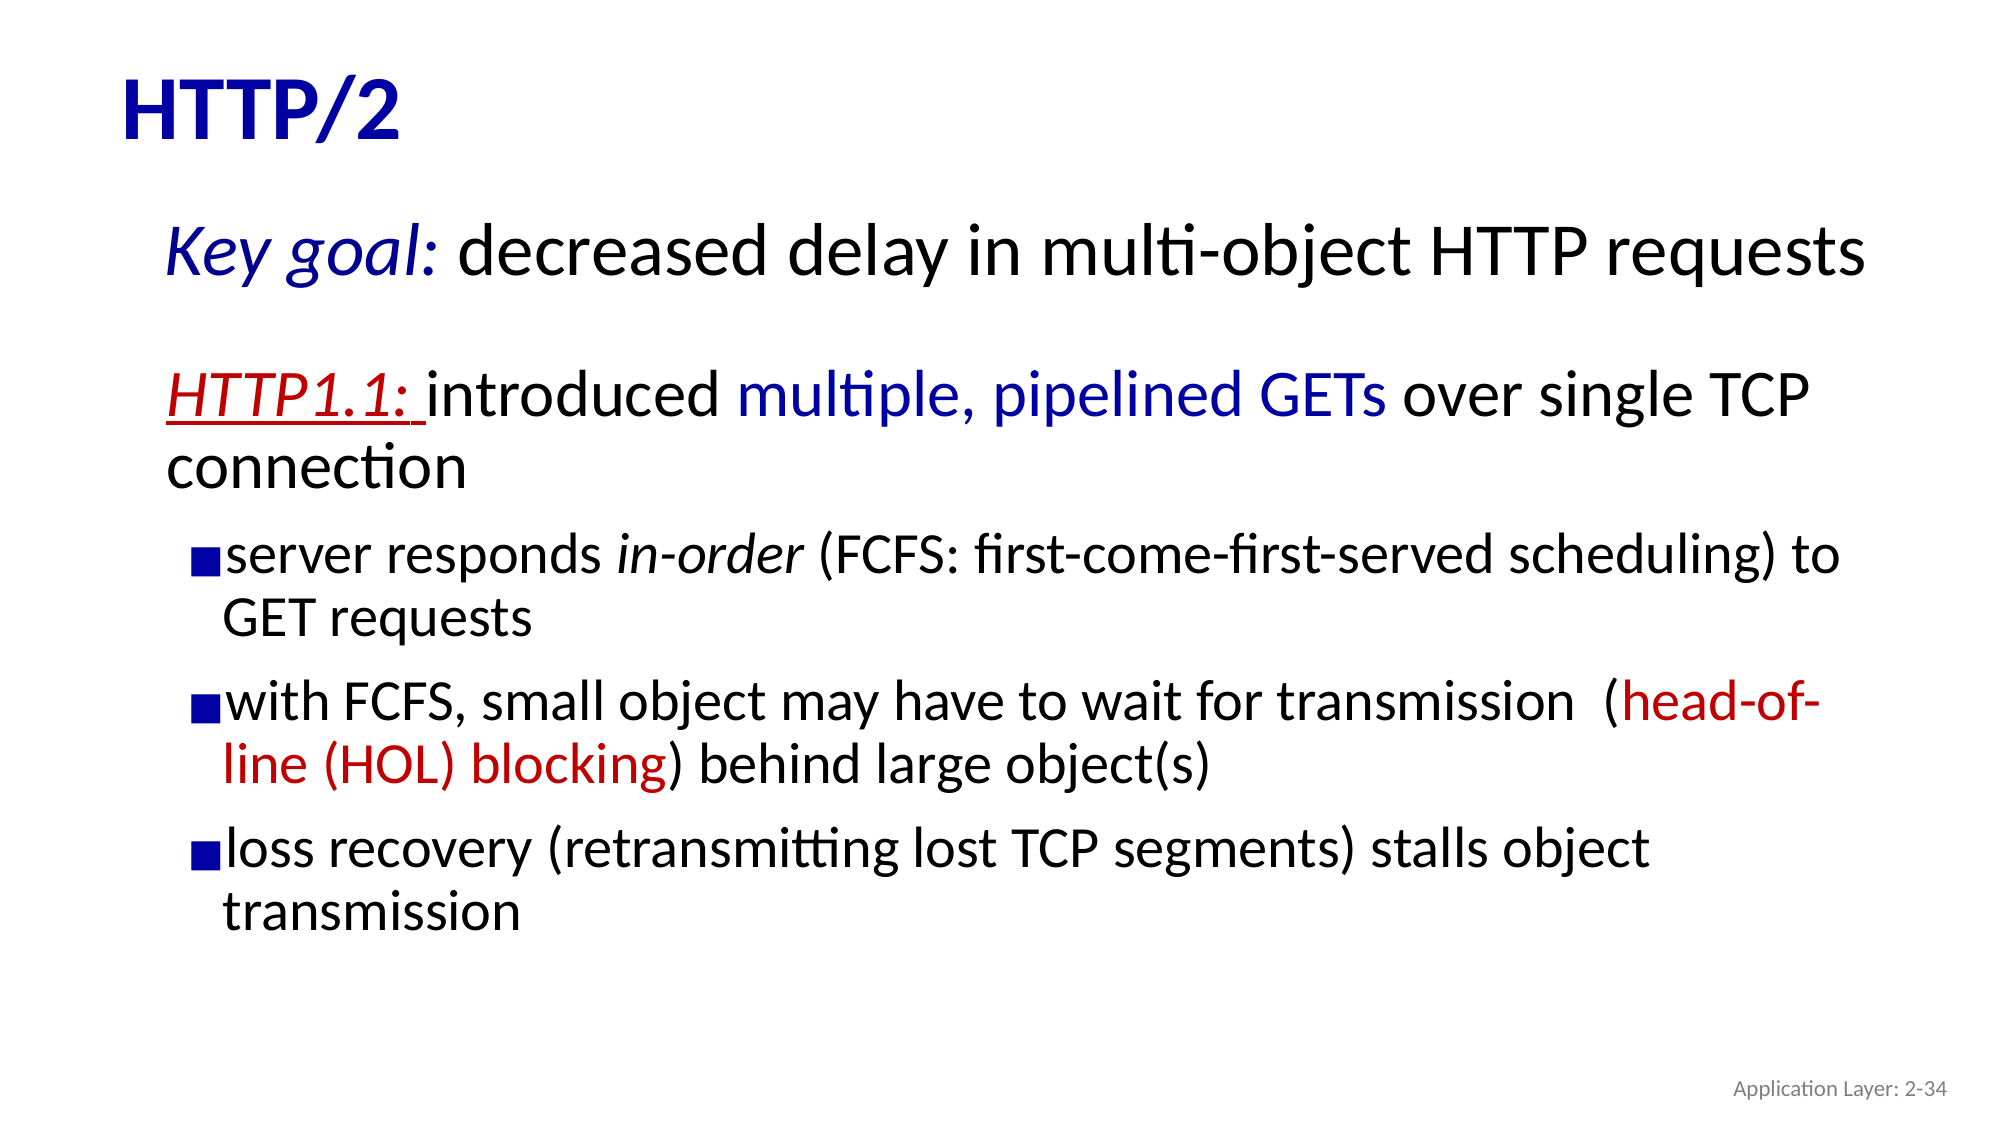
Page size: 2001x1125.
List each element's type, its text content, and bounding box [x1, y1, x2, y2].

text_box HTTP1.1: introduced multiple, pipelined GETs over single TCP connection server responds in-order (FCFS: first-come-first-served scheduling) to GET requests with FCFS, small object may have to wait for transmission (head-of-line (HOL) blocking) behind large object(s) loss recovery (retransmitting lost TCP segments) stalls object transmission [150, 351, 1898, 997]
text_box Key goal: decreased delay in multi-object HTTP requests [93, 202, 1918, 286]
title HTTP/2 [106, 36, 1832, 184]
slide_number Application Layer: 2-‹#› [1512, 1056, 1963, 1117]
